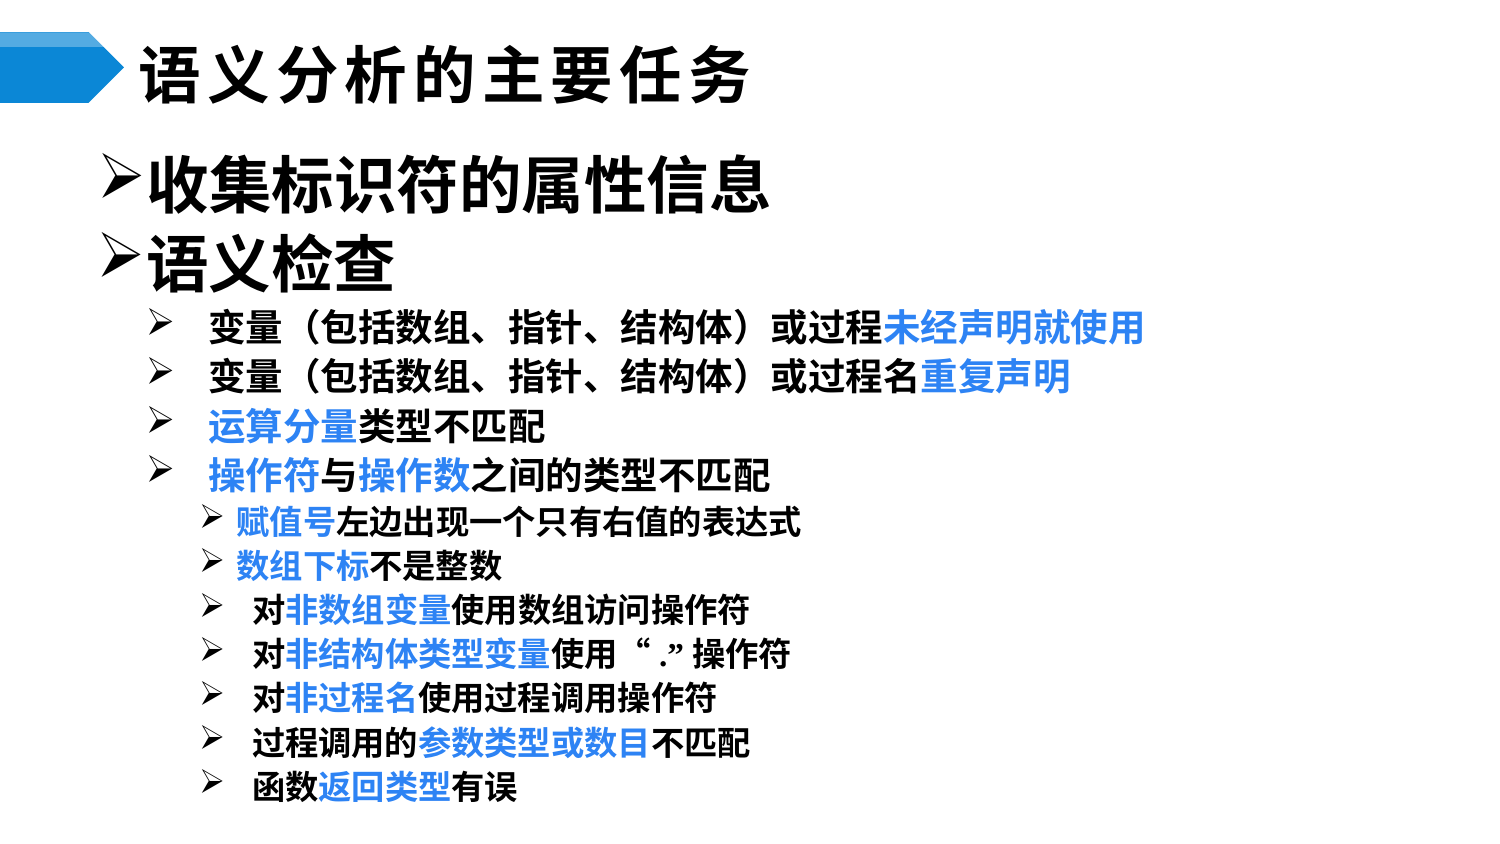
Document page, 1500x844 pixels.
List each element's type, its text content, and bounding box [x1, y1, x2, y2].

list 语义检查 变量（包括数组、指针、结构体）或过程未经声明就使用 变量（包括数组、指针、结构体）或过程名重复声明 运算分量类型不匹配 操作符与操作数之间的类型不匹配 赋值号左边出现一个只有右值的表达式 数组下标不是整数 对非数组变量使用数组访问操作符 对非结构体类型变量使用“.”操作符 对非过程名使用过程调用操作符 过程调用的参数类型或数目不匹配 函数返回类型有误 [81, 240, 1500, 844]
title 语义分析的主要任务 [130, 43, 1425, 103]
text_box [0, 31, 125, 104]
text_box 收集标识符的属性信息 [82, 138, 1264, 245]
